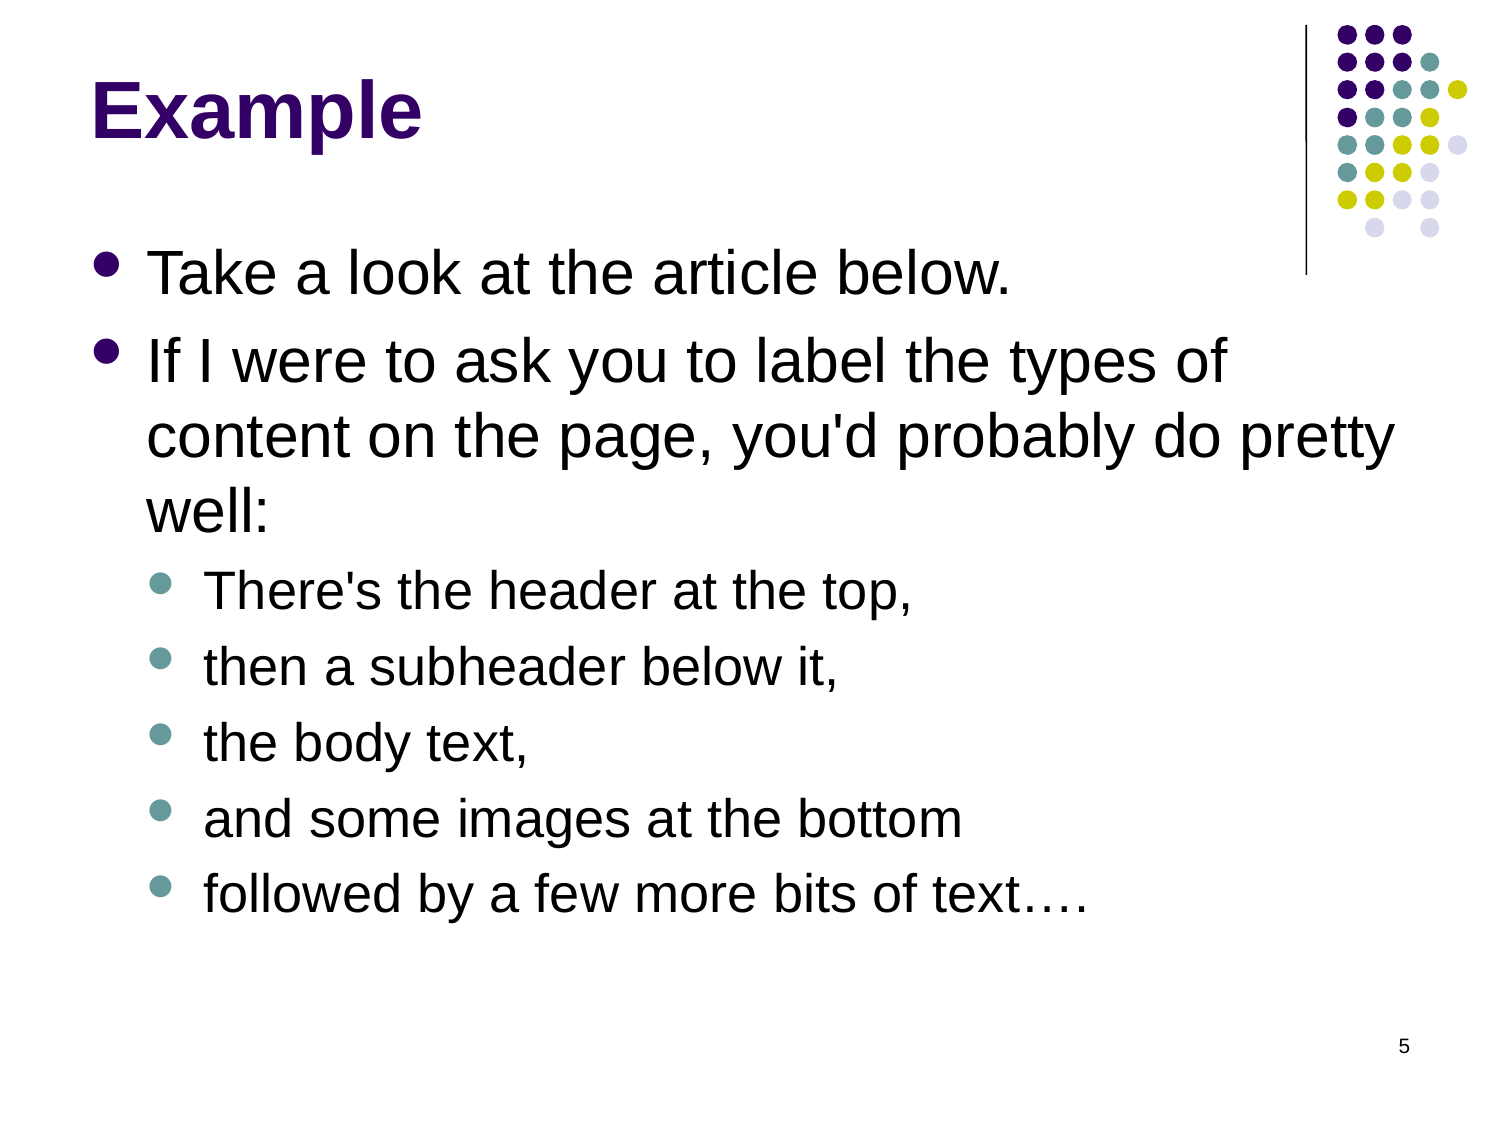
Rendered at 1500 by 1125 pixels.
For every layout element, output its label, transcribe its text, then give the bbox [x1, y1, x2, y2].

list Take a look at the article below. If I were to ask you to label the types of content on the page, you'd probably do pretty well: There's the header at the top, then a subheader below it, the body text, and some images at the bottom followed by a few more bits of text…. [75, 224, 1425, 1006]
slide_number 5 [1074, 1024, 1426, 1101]
title Example [75, 20, 1313, 163]
